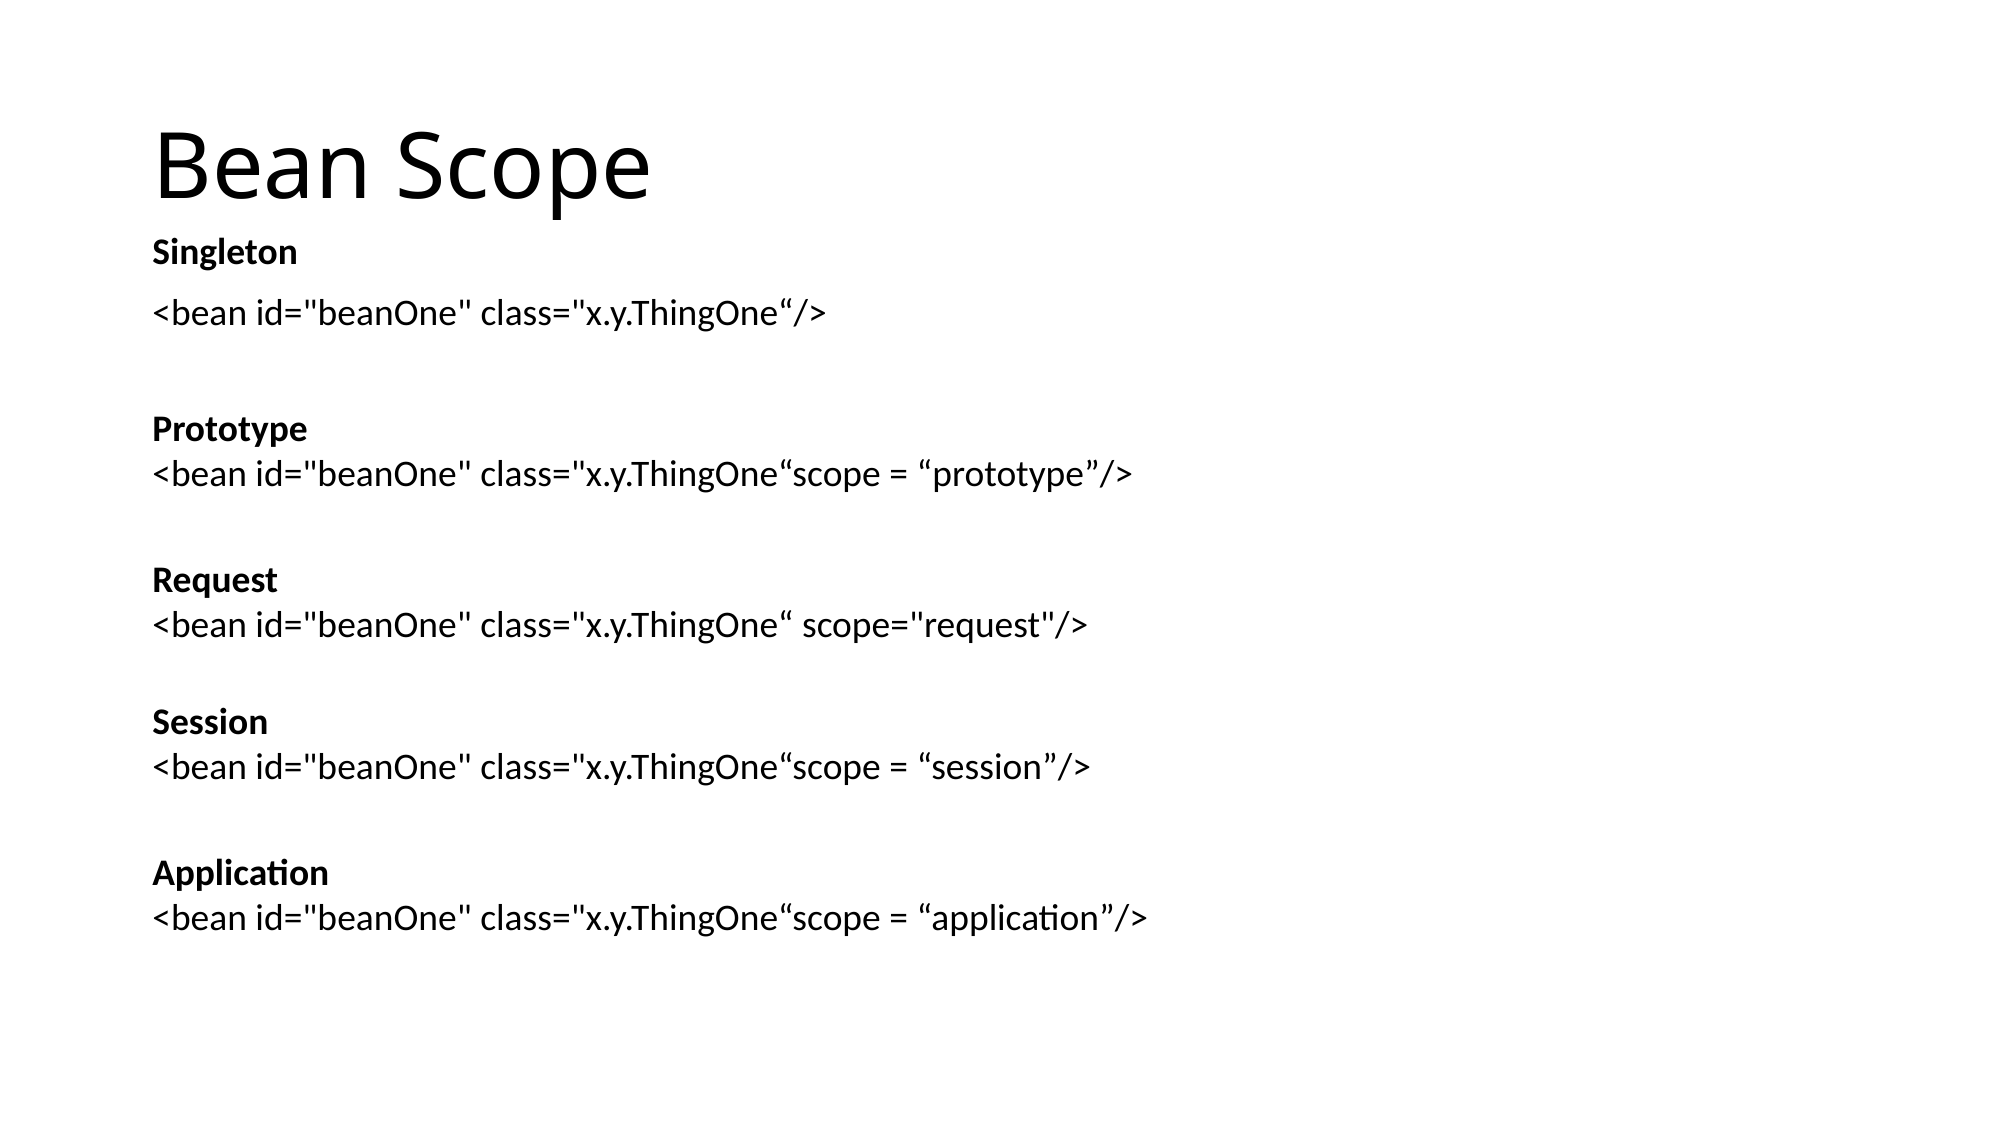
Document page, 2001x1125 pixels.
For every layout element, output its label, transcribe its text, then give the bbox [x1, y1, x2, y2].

title Bean Scope [137, 59, 1863, 224]
text_box Prototype <bean id="beanOne" class="x.y.ThingOne“scope = “prototype”/> [137, 396, 1538, 547]
text_box Request <bean id="beanOne" class="x.y.ThingOne“ scope="request"/> [137, 547, 1538, 689]
text_box Session <bean id="beanOne" class="x.y.ThingOne“scope = “session”/> [137, 689, 1538, 840]
text_box Application <bean id="beanOne" class="x.y.ThingOne“scope = “application”/> [137, 840, 1538, 991]
list Singleton <bean id="beanOne" class="x.y.ThingOne“/> [137, 224, 1863, 462]
